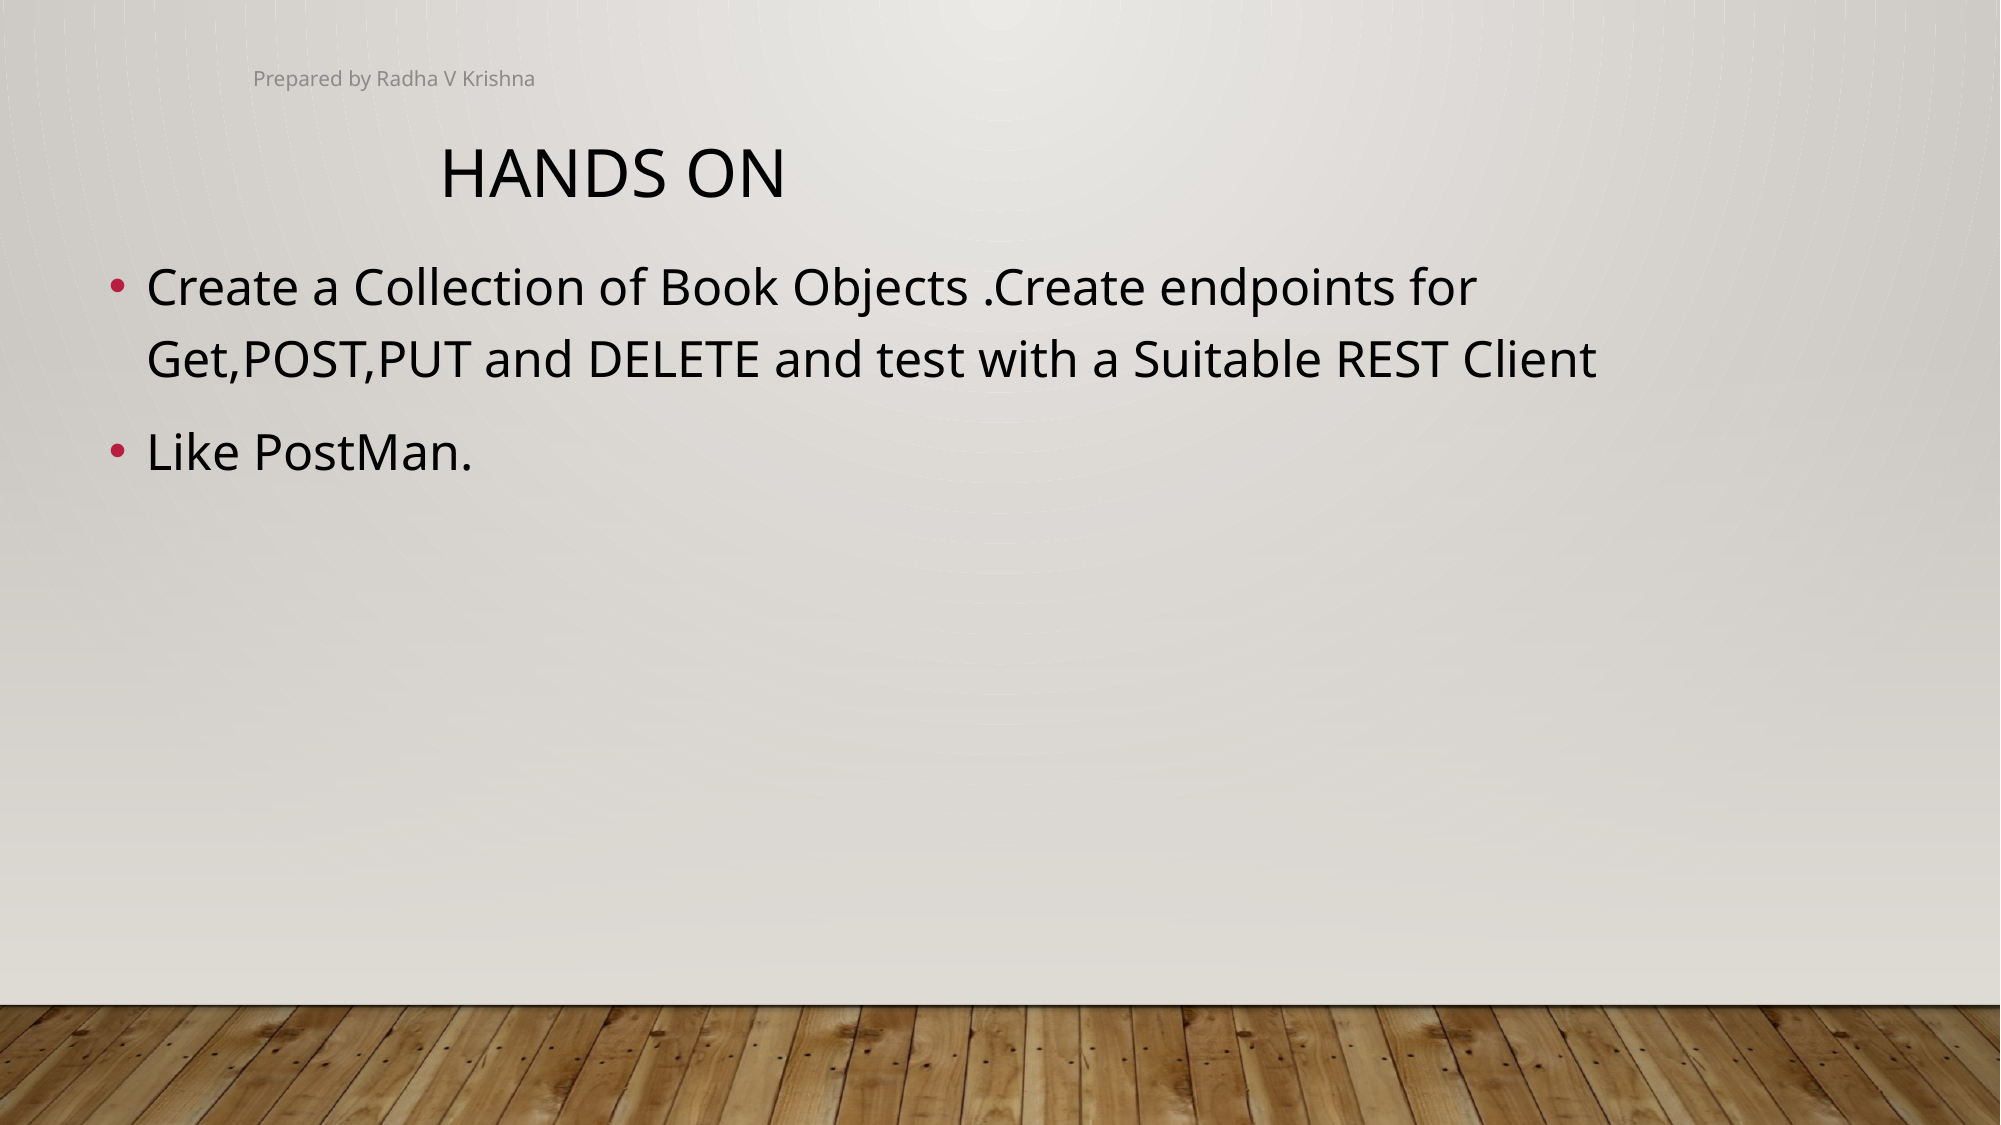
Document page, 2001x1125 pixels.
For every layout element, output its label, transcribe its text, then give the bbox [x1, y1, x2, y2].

list Create a Collection of Book Objects .Create endpoints for Get,POST,PUT and DELETE and test with a Suitable REST Client Like PostMan. [93, 235, 1670, 802]
picture [0, 1005, 2000, 1125]
footer Prepared by Radha V Krishna [238, 54, 1213, 105]
title Hands On [424, 132, 2000, 305]
